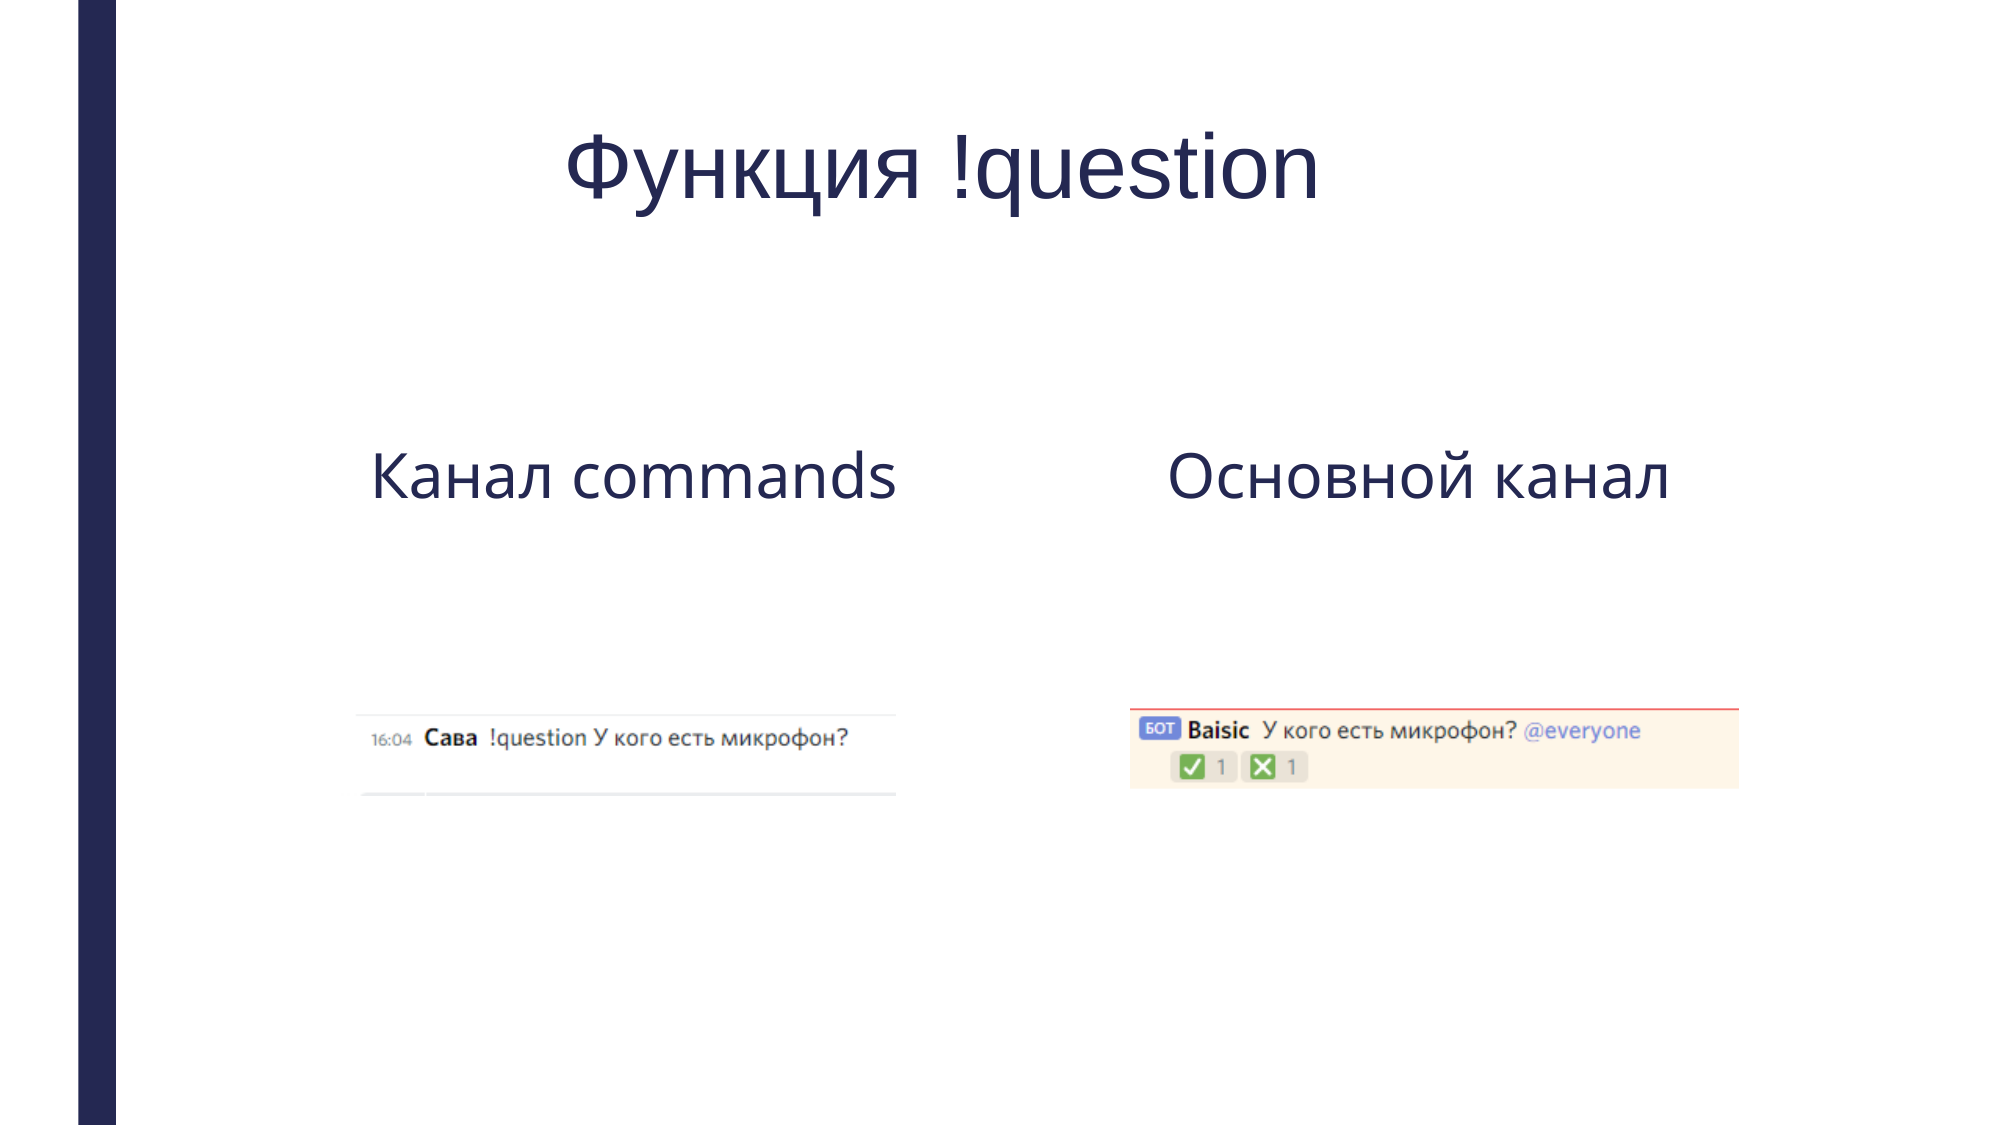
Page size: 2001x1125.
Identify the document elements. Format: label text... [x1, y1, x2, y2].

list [1130, 704, 1739, 800]
list Канал commands [225, 383, 954, 520]
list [339, 677, 896, 796]
list Основной канал [1070, 383, 1800, 520]
title Функция !question [225, 112, 1800, 357]
